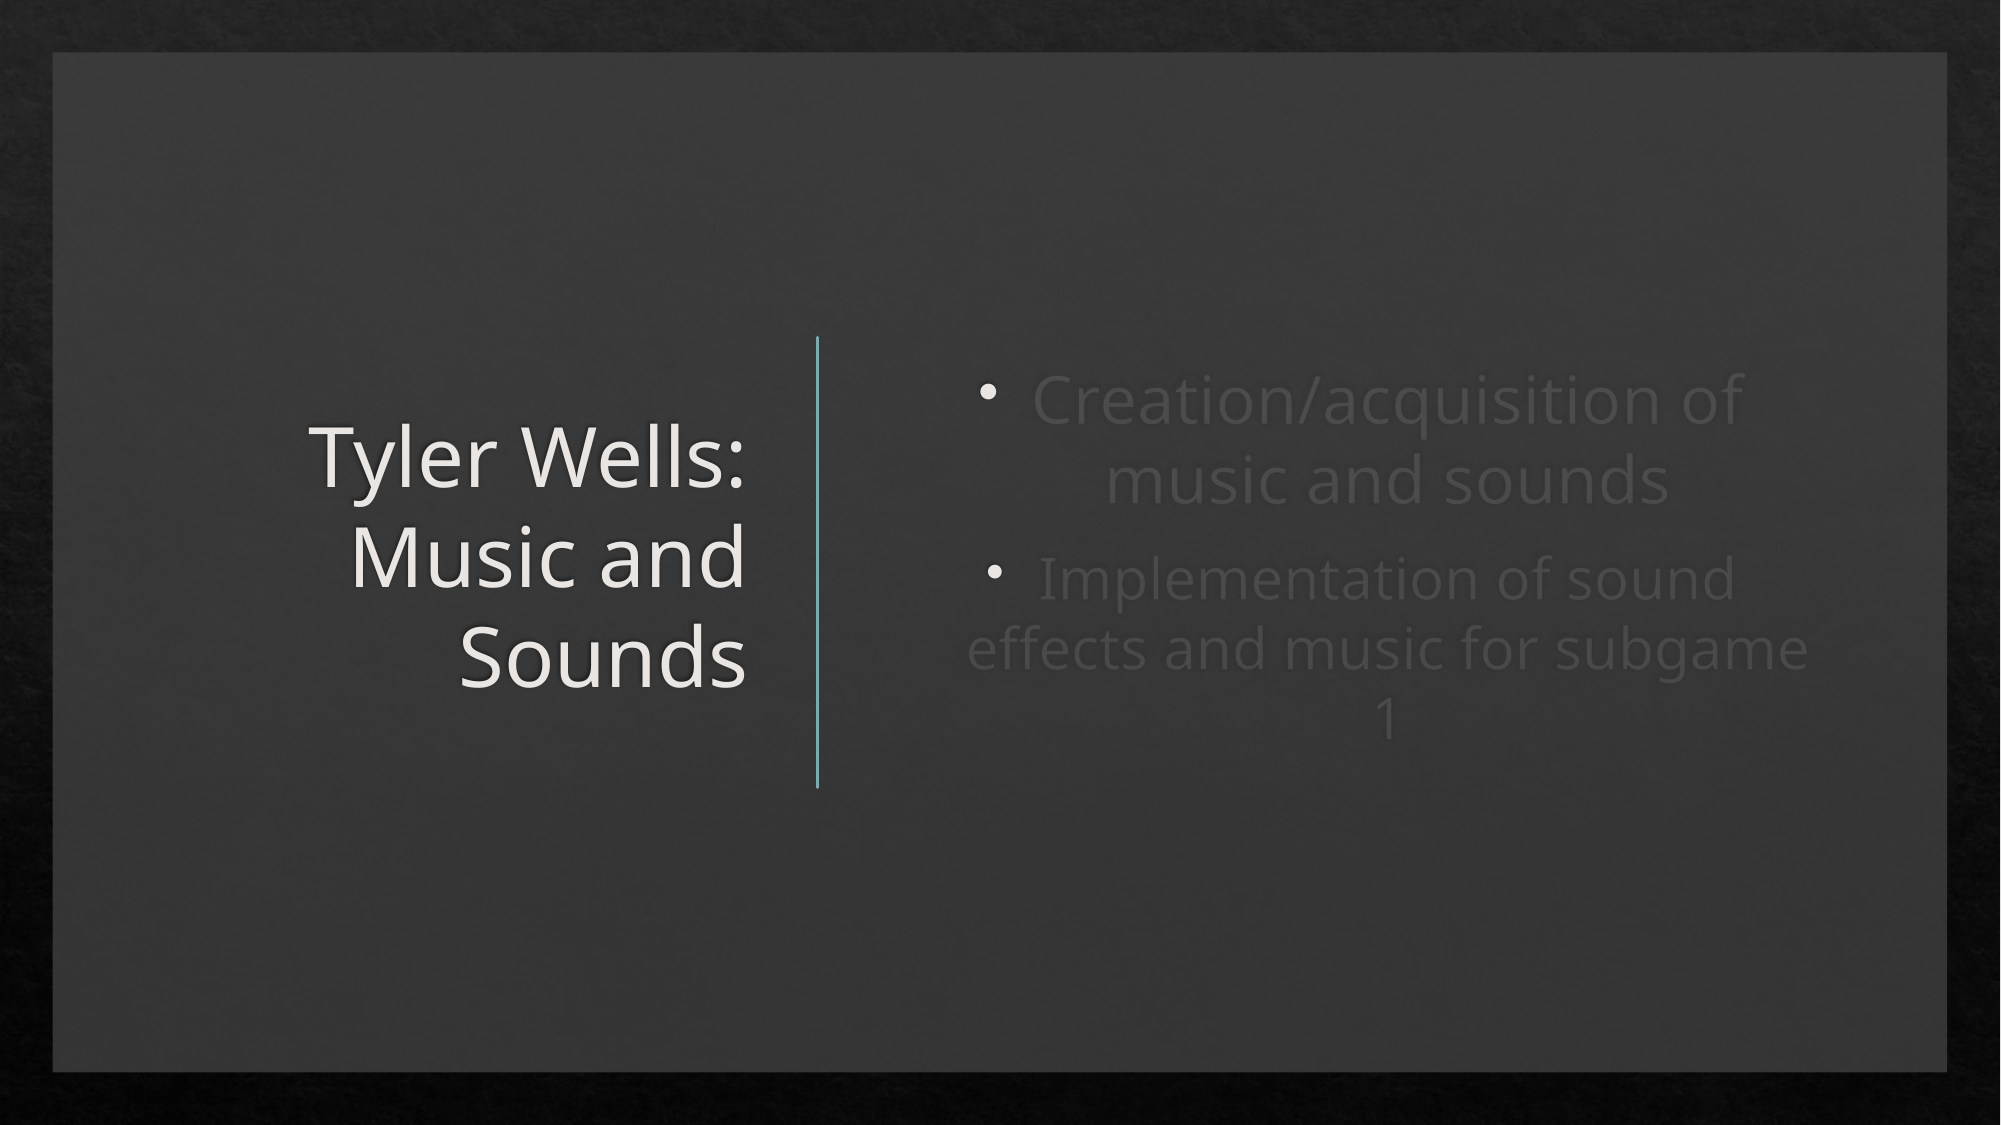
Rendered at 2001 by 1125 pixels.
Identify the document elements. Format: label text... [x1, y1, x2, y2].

list Creation/acquisition of music and sounds Implementation of sound effects and music for subgame 1 [870, 158, 1849, 950]
title Tyler Wells: Music and Sounds [149, 158, 764, 950]
text_box [0, 0, 2000, 1125]
text_box [51, 51, 1948, 1074]
